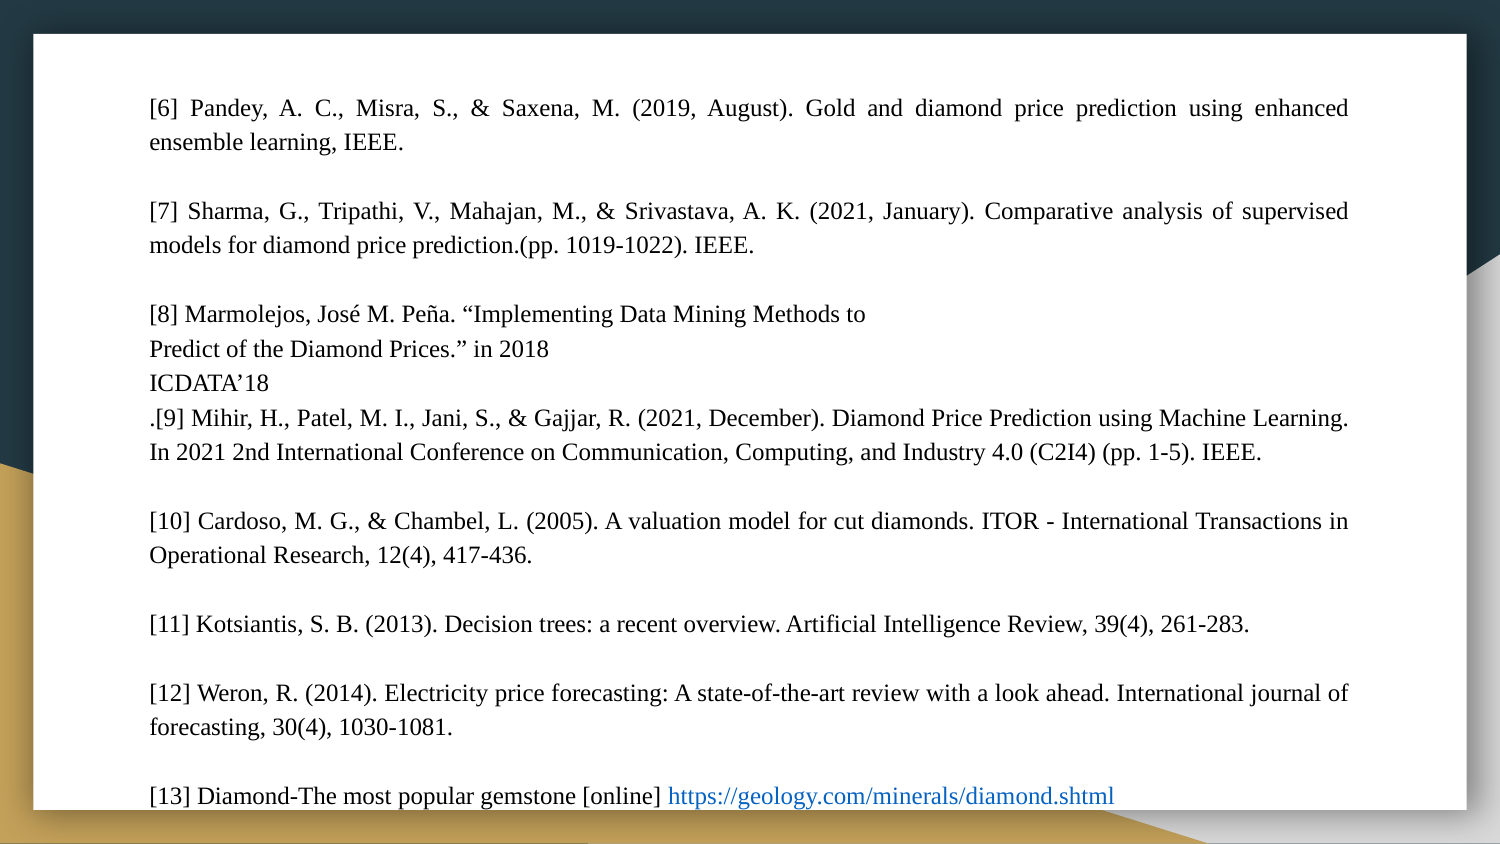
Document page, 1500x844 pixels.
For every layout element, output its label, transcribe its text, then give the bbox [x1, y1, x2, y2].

list [6] Pandey, A. C., Misra, S., & Saxena, M. (2019, August). Gold and diamond price prediction using enhanced ensemble learning, IEEE. [7] Sharma, G., Tripathi, V., Mahajan, M., & Srivastava, A. K. (2021, January). Comparative analysis of supervised models for diamond price prediction.(pp. 1019-1022). IEEE. [8] Marmolejos, José M. Peña. “Implementing Data Mining Methods to Predict of the Diamond Prices.” in 2018 ICDATA’18 .[9] Mihir, H., Patel, M. I., Jani, S., & Gajjar, R. (2021, December). Diamond Price Prediction using Machine Learning. In 2021 2nd International Conference on Communication, Computing, and Industry 4.0 (C2I4) (pp. 1-5). IEEE. [10] Cardoso, M. G., & Chambel, L. (2005). A valuation model for cut diamonds. ITOR - International Transactions in Operational Research, 12(4), 417-436. [11] Kotsiantis, S. B. (2013). Decision trees: a recent overview. Artificial Intelligence Review, 39(4), 261-283. [12] Weron, R. (2014). Electricity price forecasting: A state-of-the-art review with a look ahead. International journal of forecasting, 30(4), 1030-1081. [13] Diamond-The most popular gemstone [online] https://geology.com/minerals/diamond.shtml [134, 71, 1366, 822]
